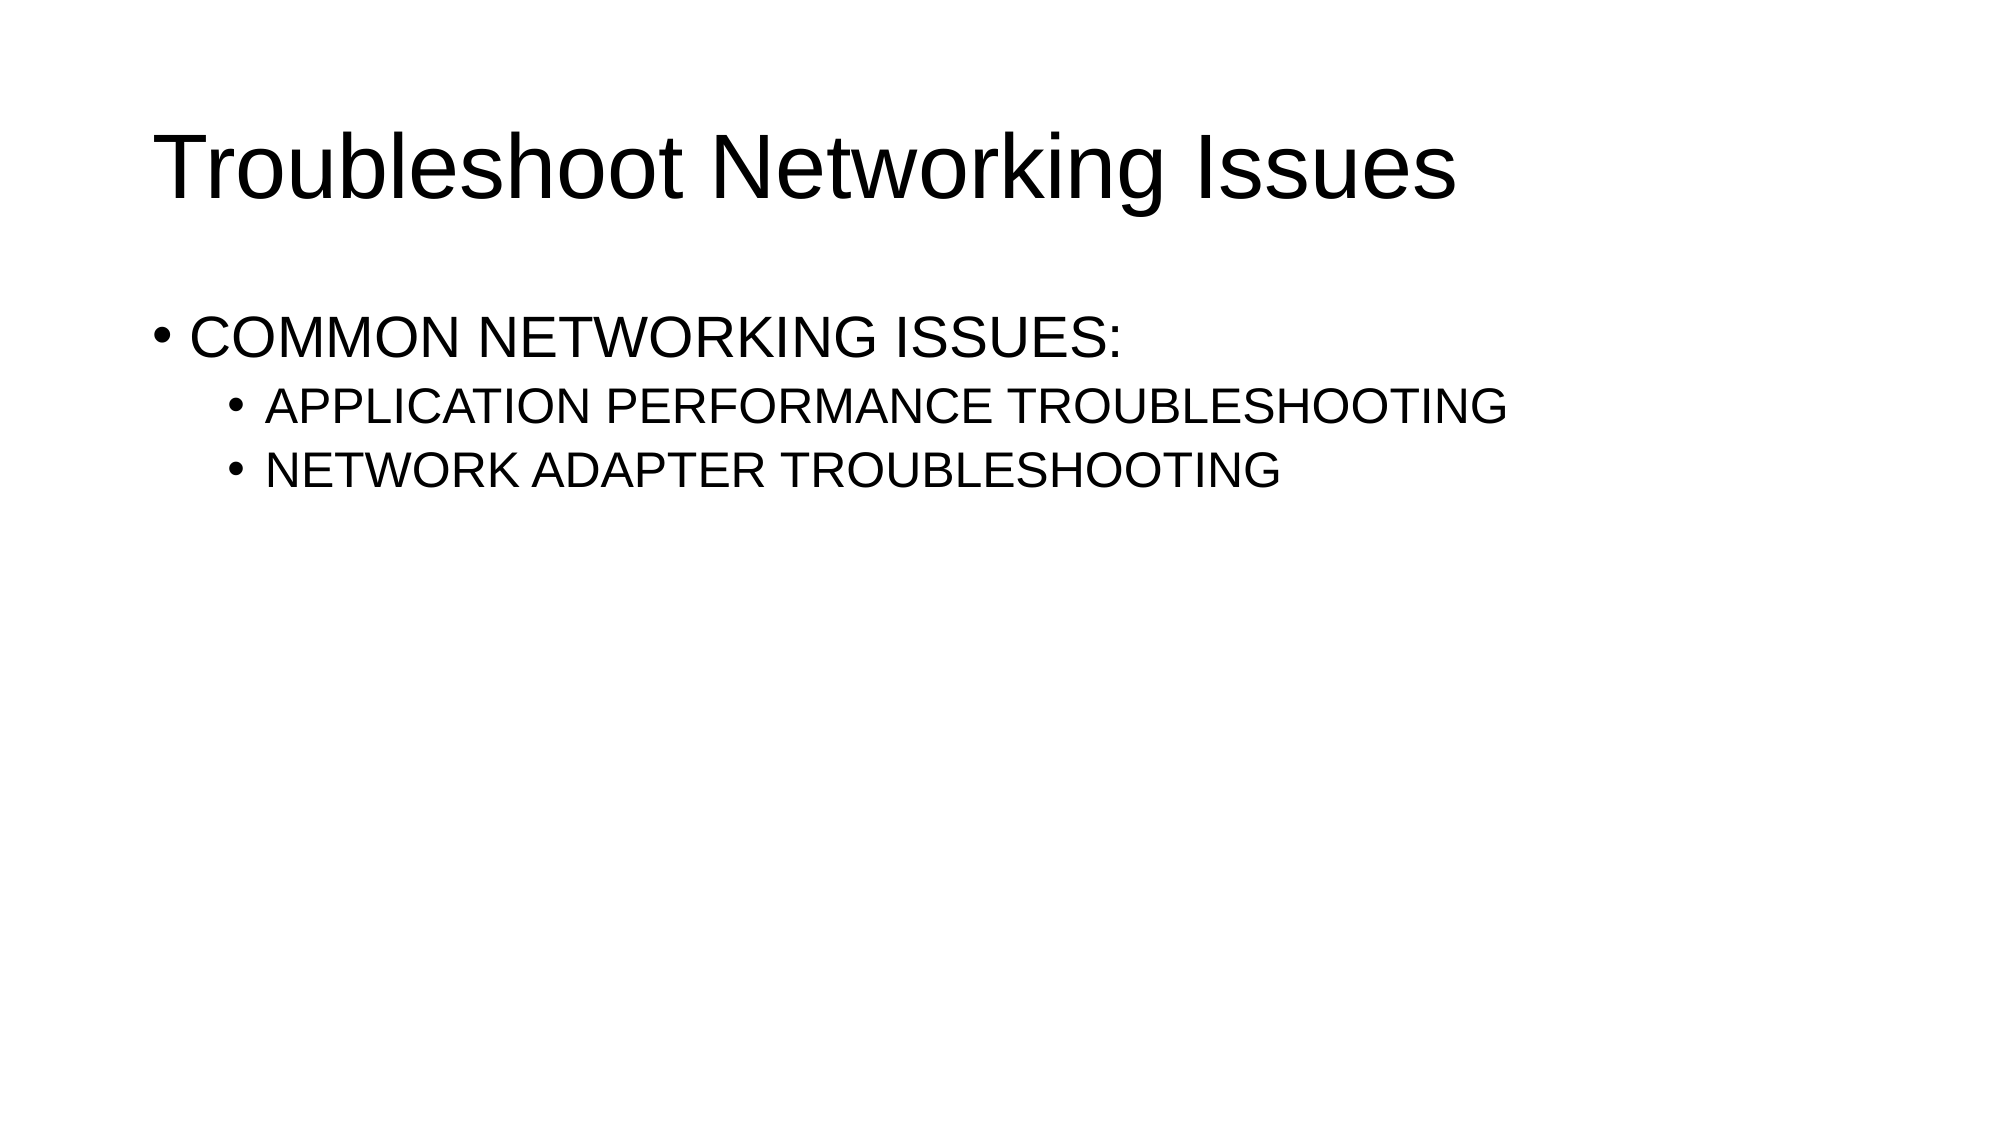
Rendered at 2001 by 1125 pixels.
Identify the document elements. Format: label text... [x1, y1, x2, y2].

title Troubleshoot Networking Issues [137, 59, 1863, 278]
list COMMON NETWORKING ISSUES: APPLICATION PERFORMANCE TROUBLESHOOTING NETWORK ADAPTER TROUBLESHOOTING [137, 299, 1863, 1014]
